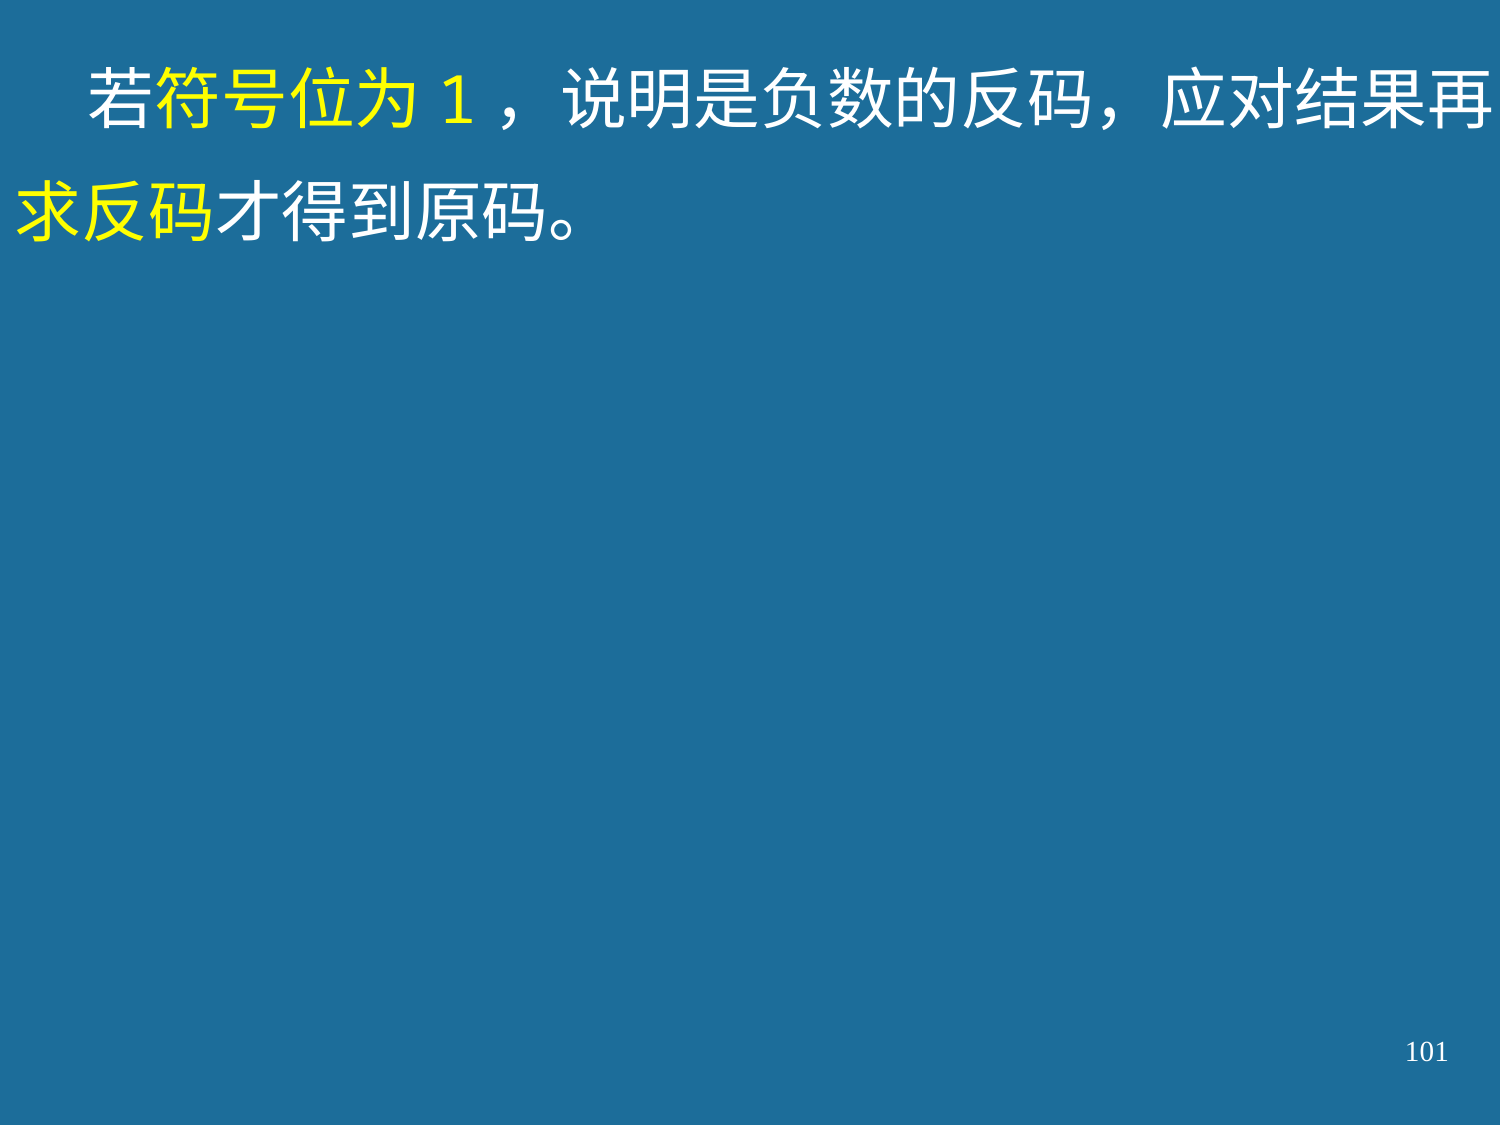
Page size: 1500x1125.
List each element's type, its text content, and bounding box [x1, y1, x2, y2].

slide_number 101 [1151, 1025, 1465, 1100]
text_box 若符号位为1，说明是负数的反码，应对结果再 [26, 49, 1500, 145]
text_box 求反码才得到原码。 [0, 162, 631, 258]
